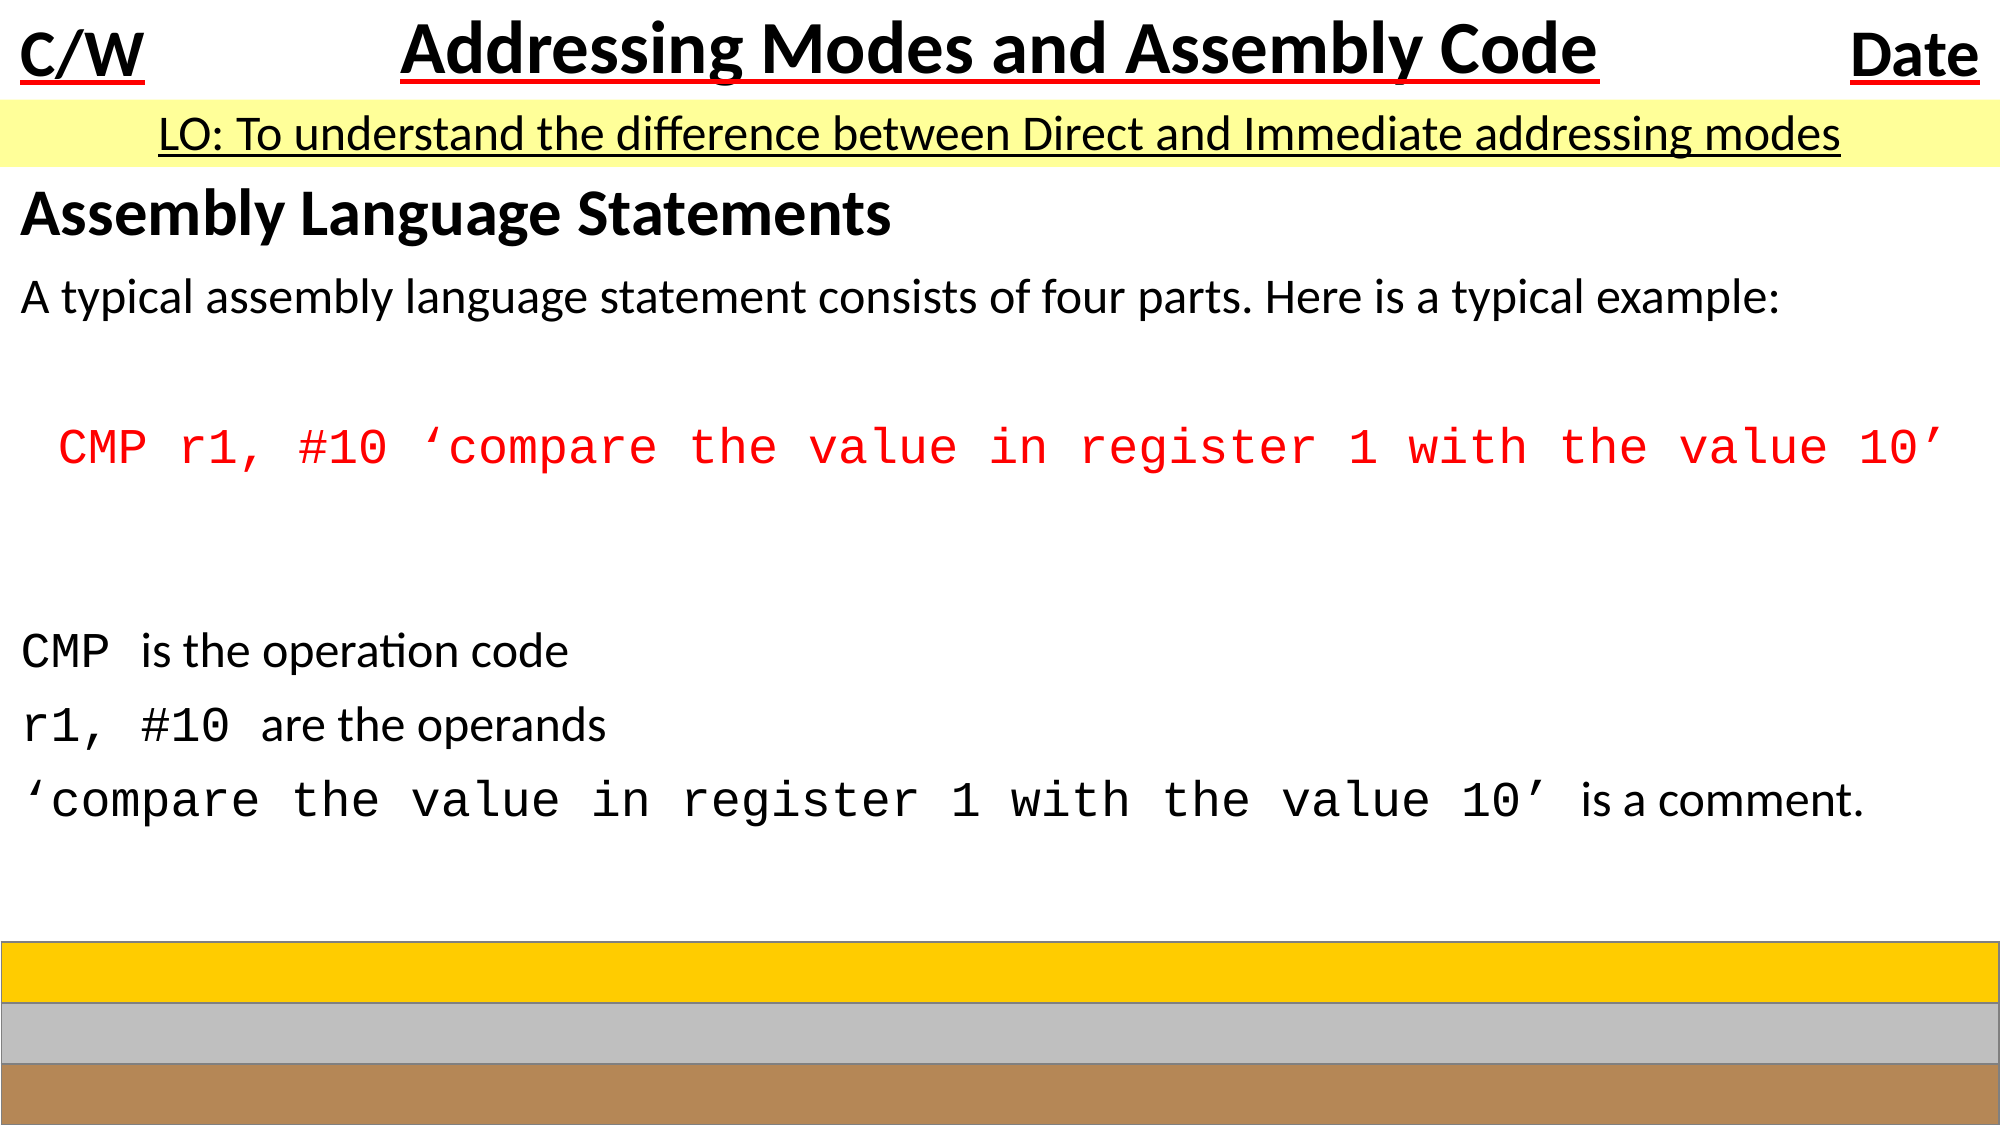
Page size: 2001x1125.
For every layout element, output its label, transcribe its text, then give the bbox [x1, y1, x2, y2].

list Assembly Language Statements A typical assembly language statement consists of four parts. Here is a typical example: CMP r1, #10 ‘compare the value in register 1 with the value 10’ CMP is the operation code r1, #10 are the operands ‘compare the value in register 1 with the value 10’ is a comment. [5, 170, 2000, 943]
list LO: To understand the difference between Direct and Immediate addressing modes [0, 99, 2000, 167]
title Addressing Modes and Assembly Code [0, 0, 2000, 99]
